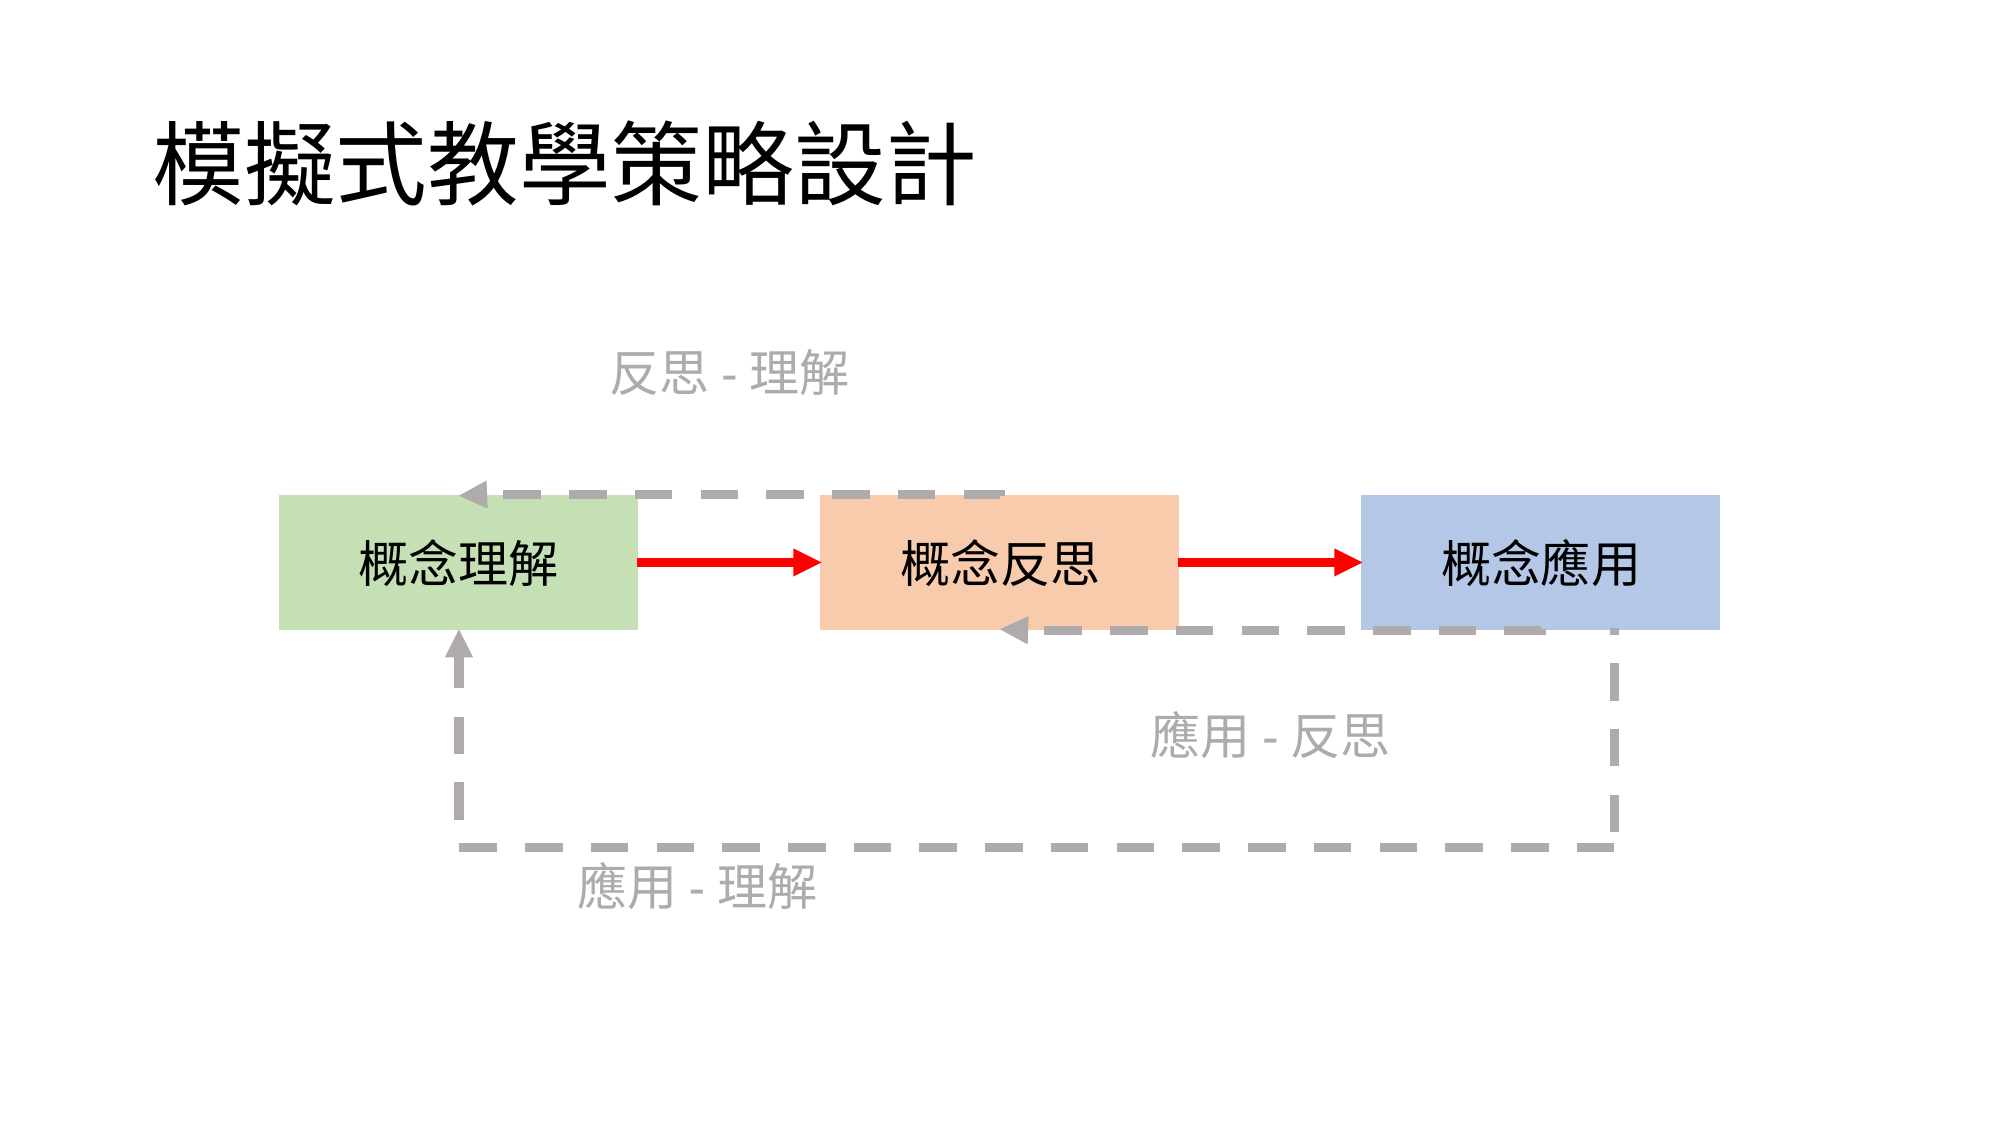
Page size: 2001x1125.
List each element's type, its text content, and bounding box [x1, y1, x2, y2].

text_box 概念反思 [820, 495, 1179, 629]
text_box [458, 629, 1615, 848]
title 模擬式教學策略設計 [137, 59, 1863, 278]
text_box 概念應用 [1361, 495, 1720, 630]
text_box 應用-理解 [562, 848, 832, 923]
text_box 反思-理解 [594, 334, 729, 409]
text_box 反思-理解 [732, 334, 865, 409]
text_box 概念理解 [279, 495, 638, 630]
